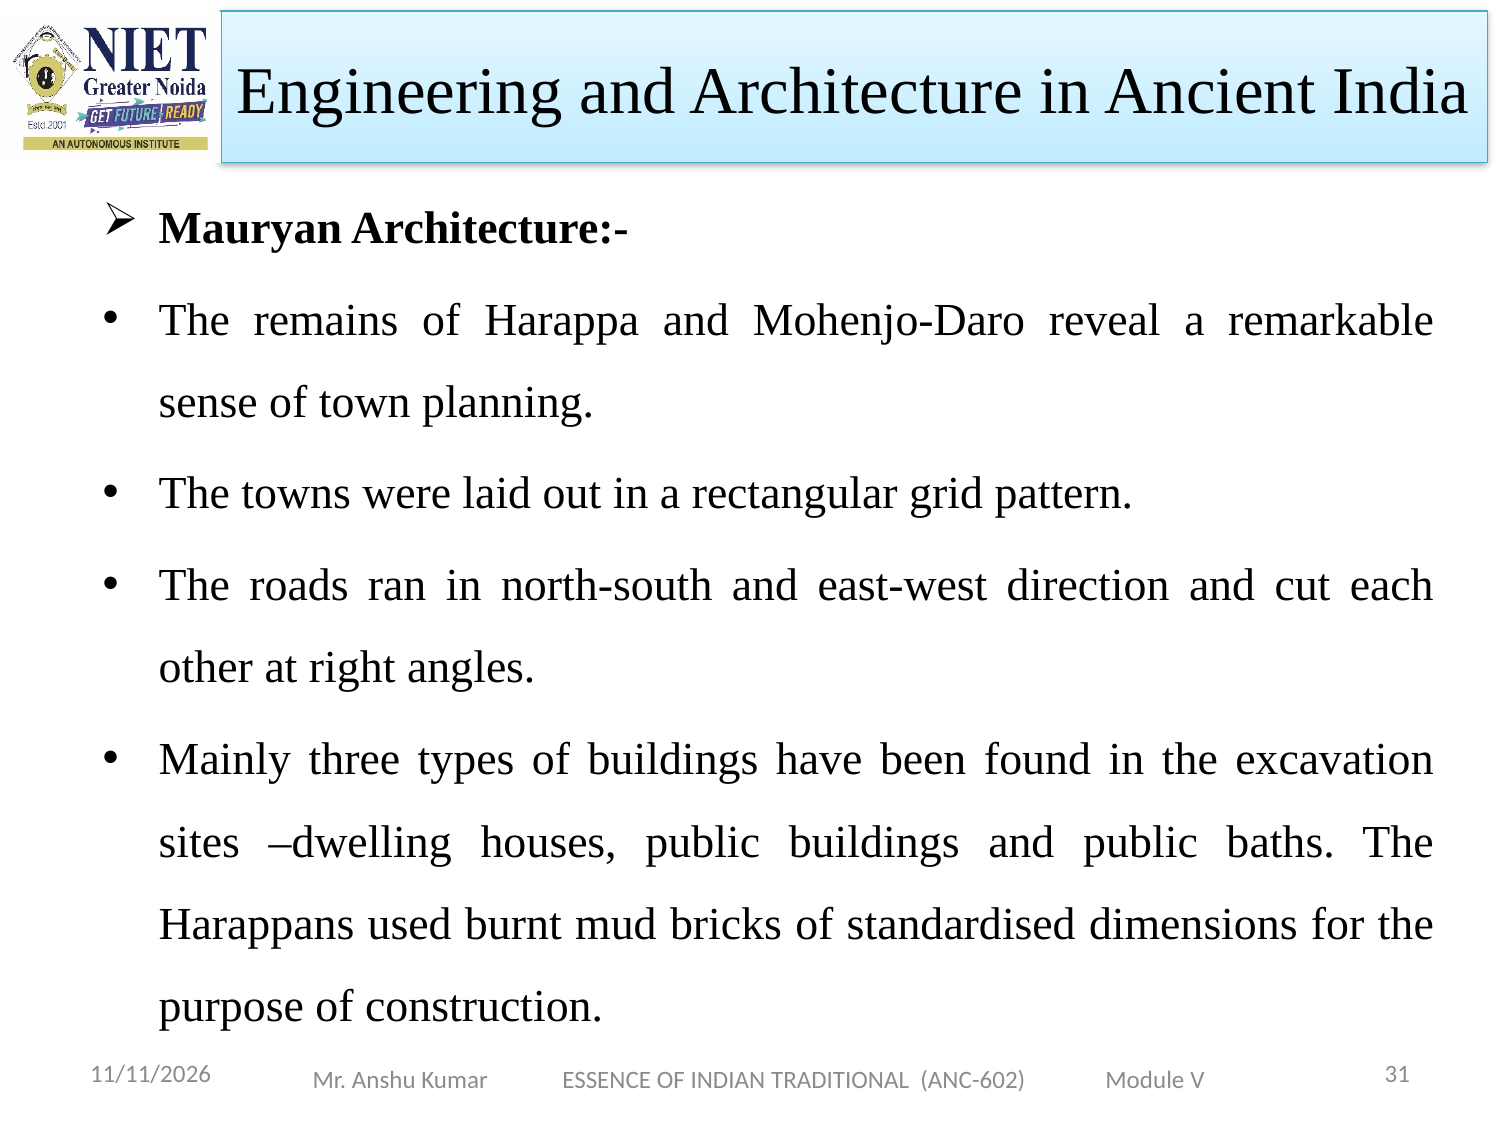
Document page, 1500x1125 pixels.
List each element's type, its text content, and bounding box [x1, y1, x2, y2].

picture [0, 11, 222, 163]
slide_number 31 [1287, 1042, 1425, 1103]
list Mauryan Architecture:- The remains of Harappa and Mohenjo-Daro reveal a remarkable sense of town planning. The towns were laid out in a rectangular grid pattern. The roads ran in north-south and east-west direction and cut each other at right angles. Mainly three types of buildings have been found in the excavation sites –dwelling houses, public buildings and public baths. The Harappans used burnt mud bricks of standardised dimensions for the purpose of construction. [87, 170, 1450, 1028]
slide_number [75, 1042, 237, 1103]
text_box Engineering and Architecture in Ancient India [220, 10, 1488, 163]
footer Mr. Anshu Kumar ESSENCE OF INDIAN TRADITIONAL (ANC-602) Module V [237, 1042, 1288, 1115]
